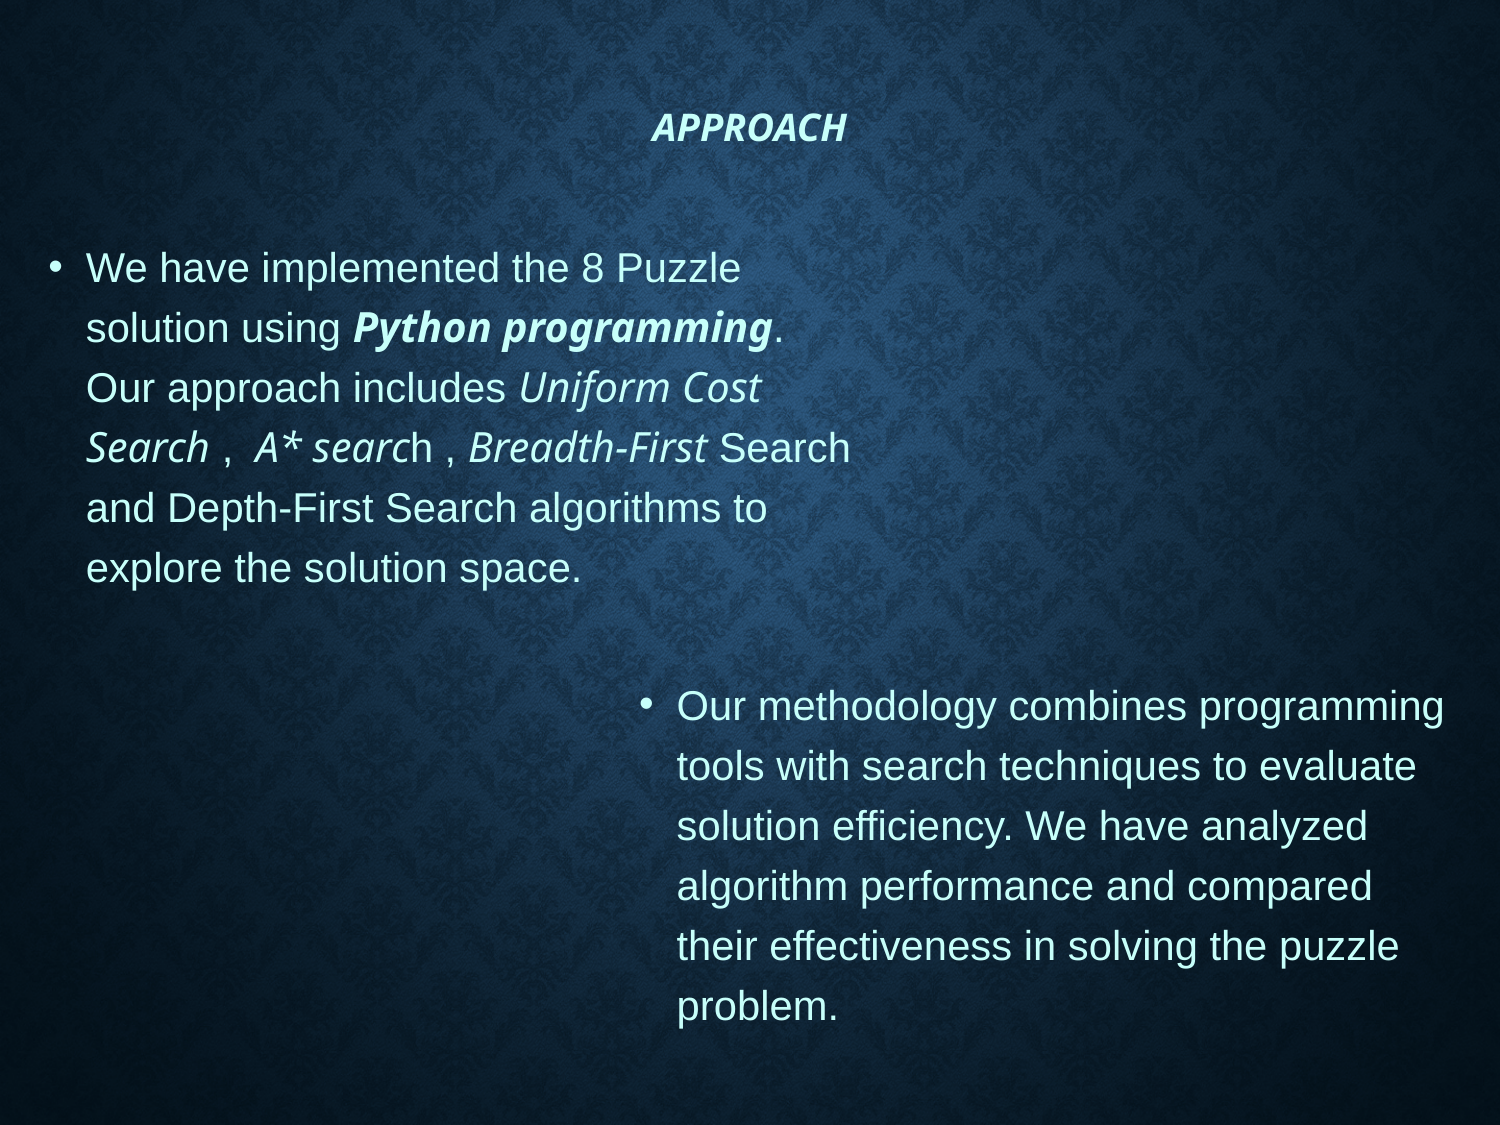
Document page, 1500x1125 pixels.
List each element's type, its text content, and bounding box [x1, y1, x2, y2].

text_box Our methodology combines programming tools with search techniques to evaluate solution efficiency. We have analyzed algorithm performance and compared their effectiveness in solving the puzzle problem. [624, 661, 1467, 1082]
list We have implemented the 8 Puzzle solution using Python programming. Our approach includes Uniform Cost Search , A* search , Breadth-First Search and Depth-First Search algorithms to explore the solution space. [33, 223, 876, 645]
title APPROACH [341, 99, 1159, 204]
